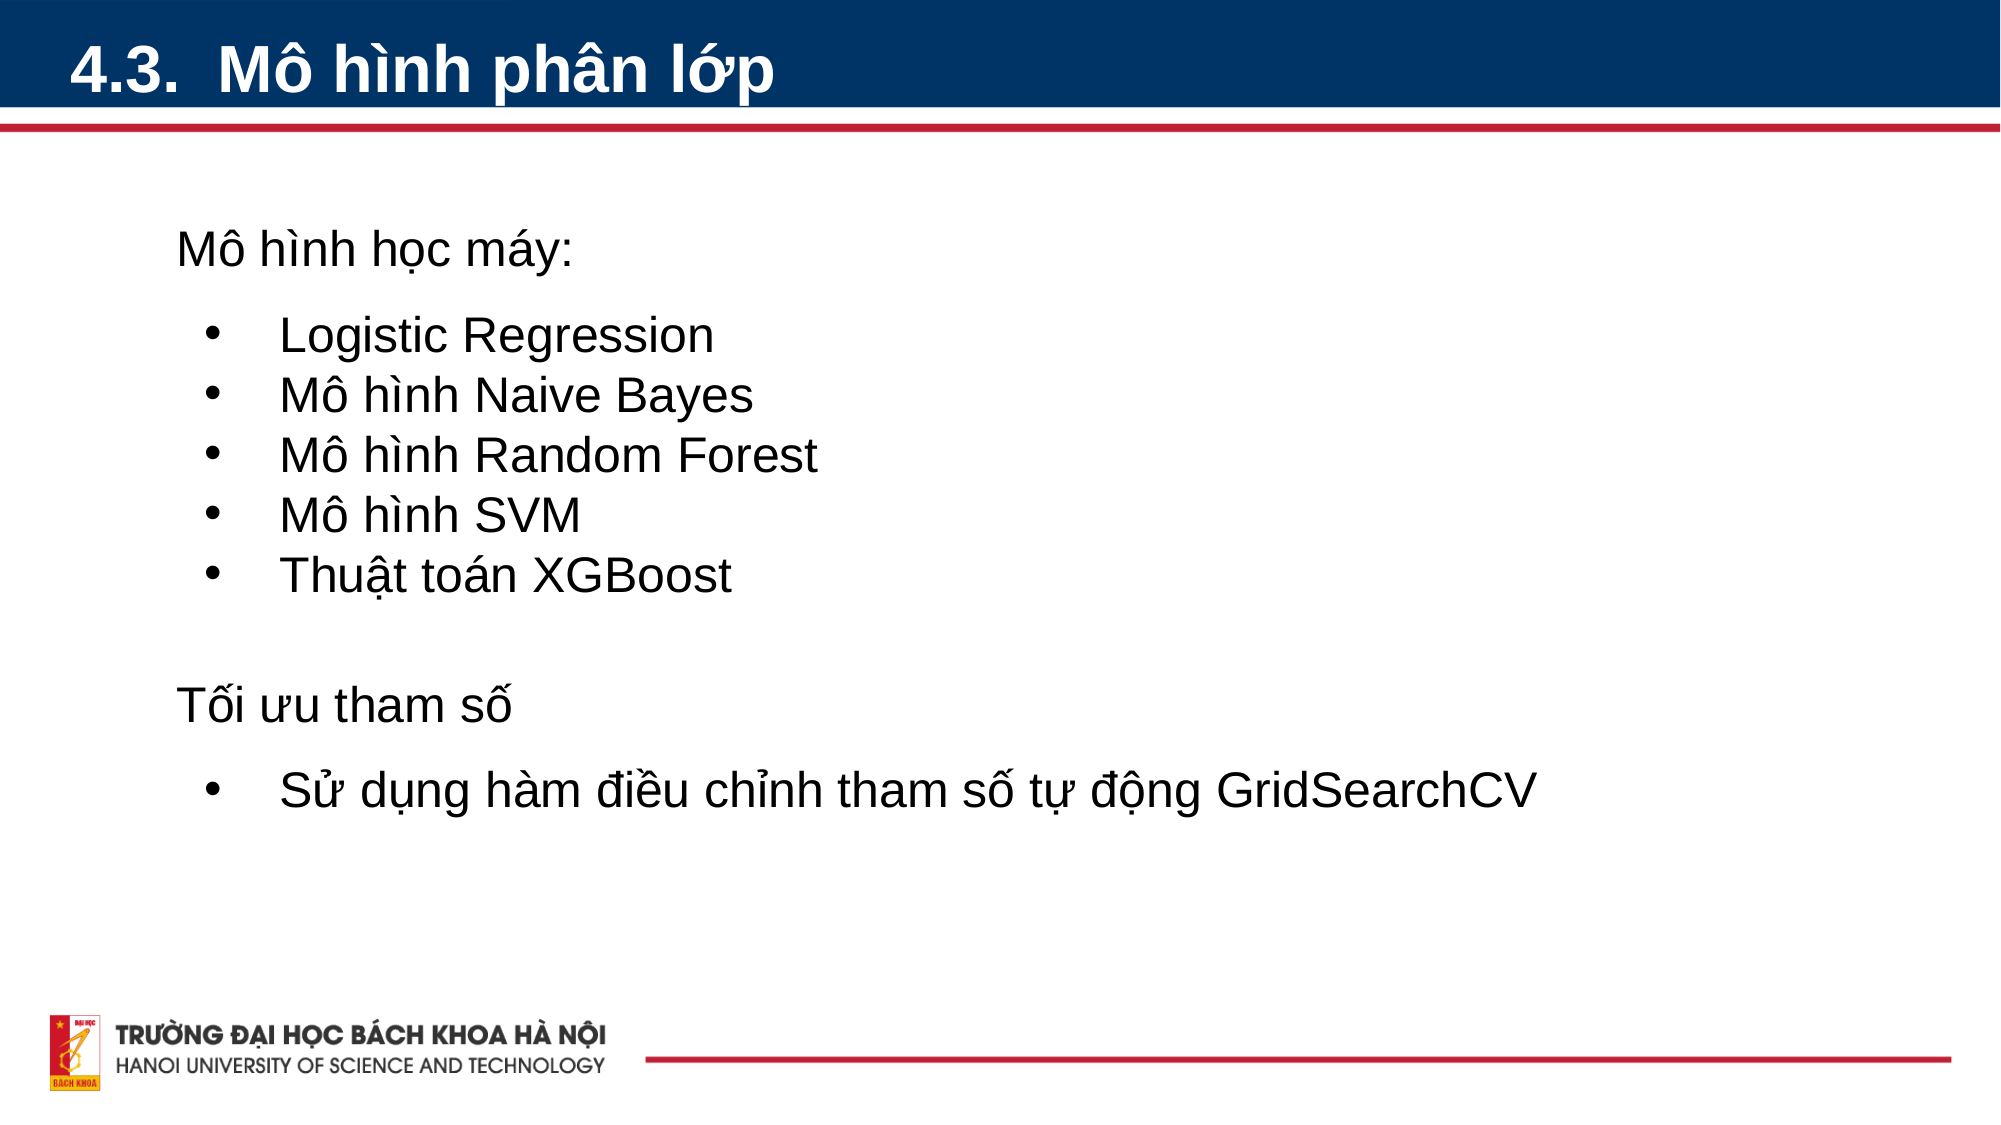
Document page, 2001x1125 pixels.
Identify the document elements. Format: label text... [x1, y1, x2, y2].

picture [0, 0, 2001, 1125]
text_box 4.3. Mô hình phân lớp [55, 18, 1945, 90]
text_box Tối ưu tham số [161, 634, 1838, 742]
text_box Logistic Regression Mô hình Naive Bayes Mô hình Random Forest Mô hình SVM Thuật toán XGBoost [115, 294, 1856, 610]
text_box Mô hình học máy: [161, 178, 1838, 286]
text_box Sử dụng hàm điều chỉnh tham số tự động GridSearchCV [115, 750, 1856, 826]
